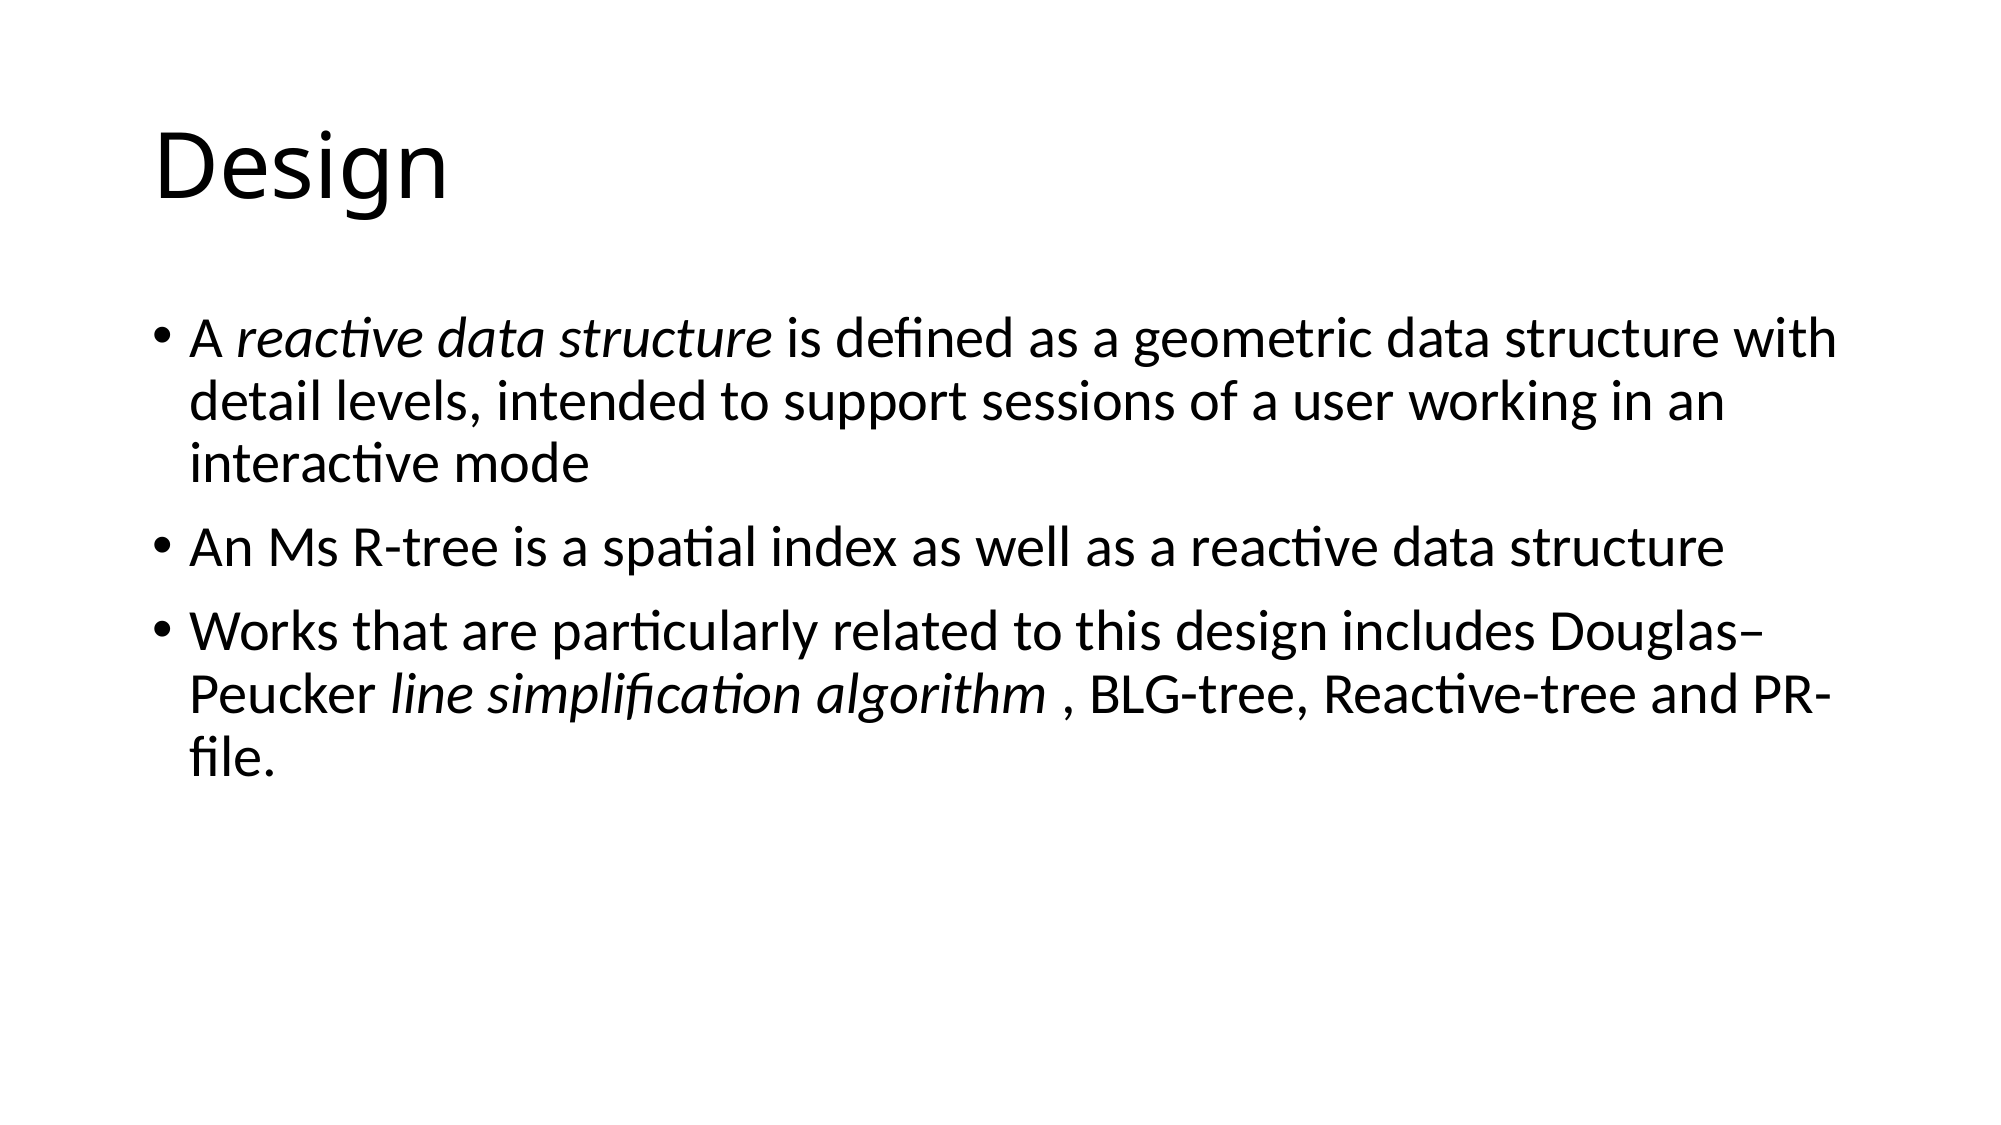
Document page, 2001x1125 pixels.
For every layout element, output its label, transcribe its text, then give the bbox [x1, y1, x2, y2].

text_box A reactive data structure is defined as a geometric data structure with detail levels, intended to support sessions of a user working in an interactive mode An Ms R-tree is a spatial index as well as a reactive data structure Works that are particularly related to this design includes Douglas–Peucker line simplification algorithm , BLG-tree, Reactive-tree and PR-file. [137, 299, 1863, 1014]
text_box Design [137, 59, 1863, 278]
